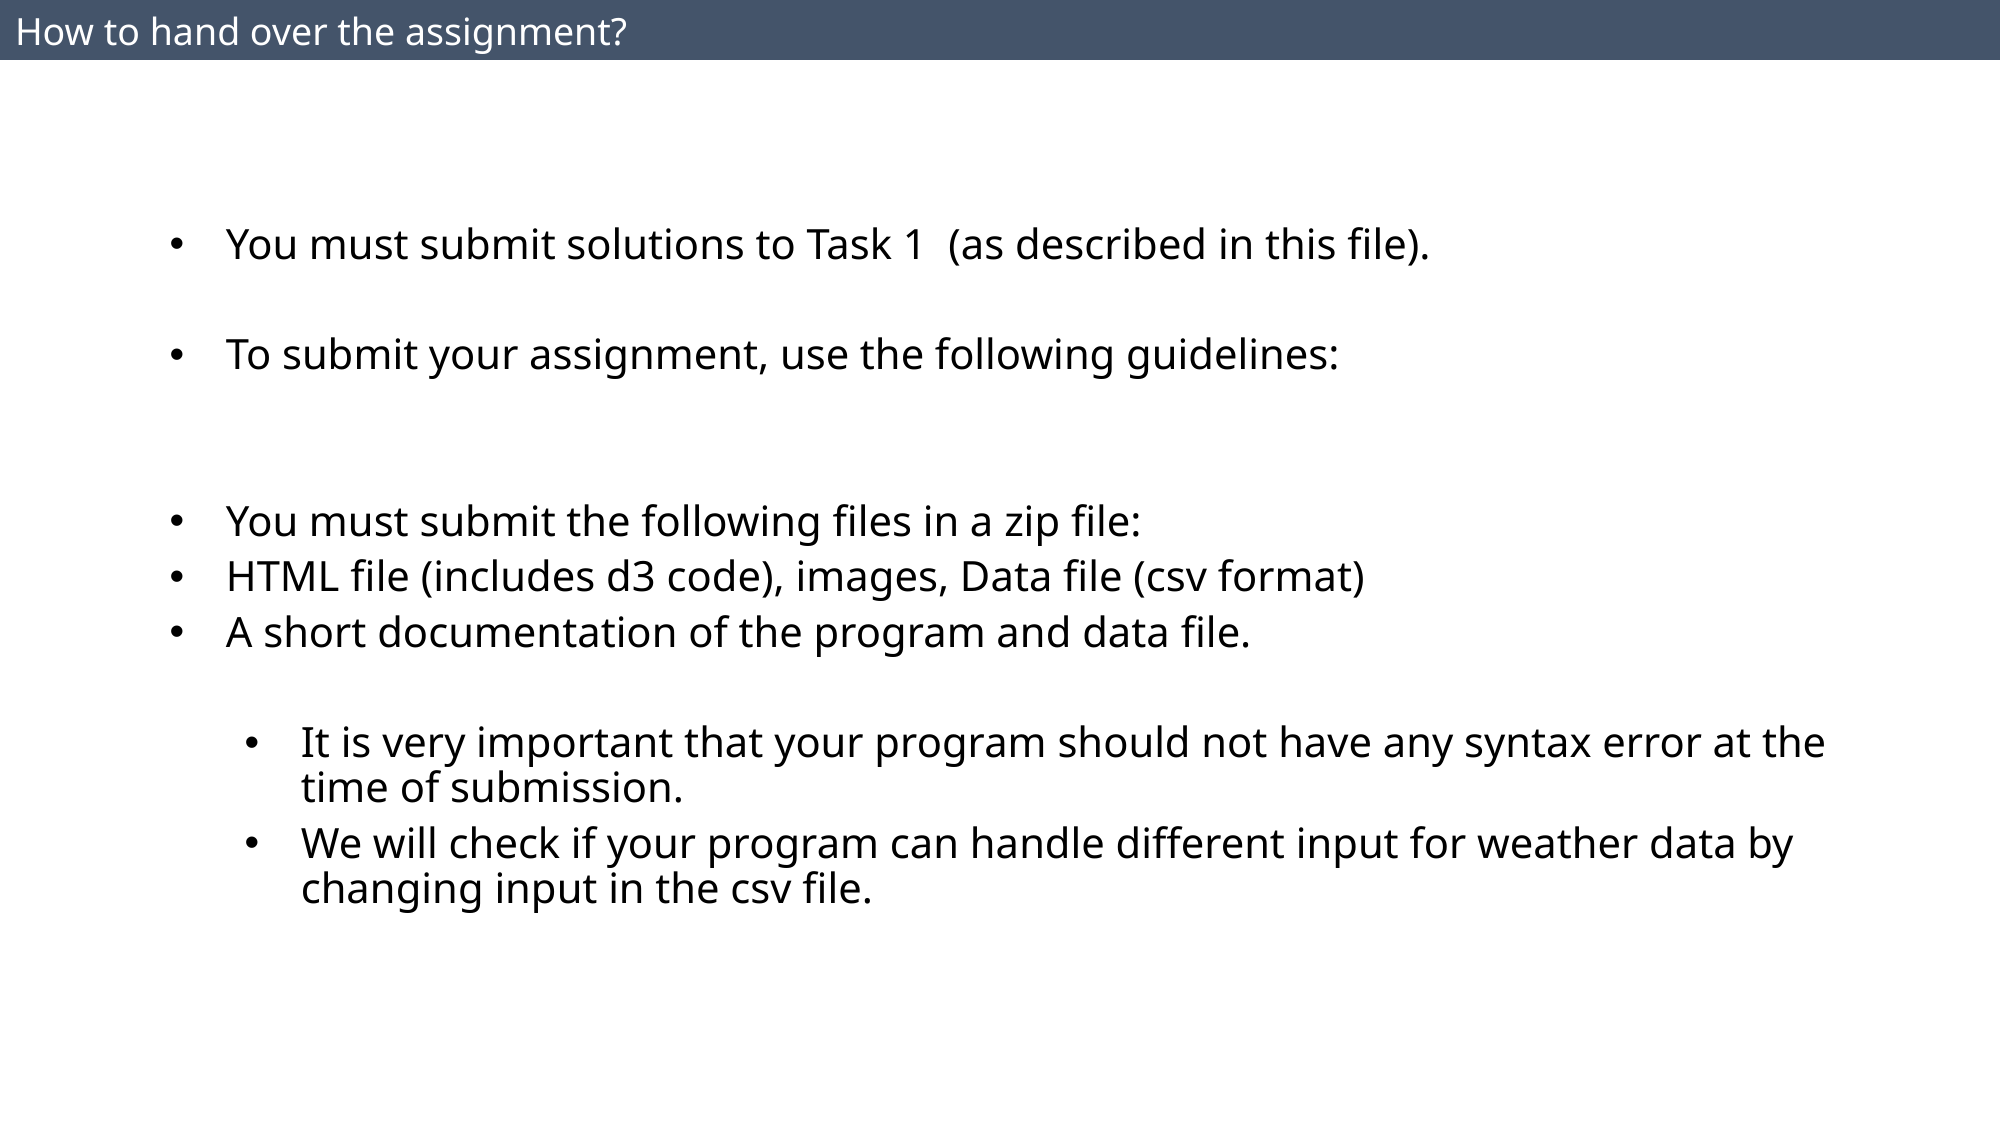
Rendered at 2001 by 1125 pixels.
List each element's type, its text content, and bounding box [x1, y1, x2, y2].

text_box How to hand over the assignment? [0, 0, 2000, 60]
text_box You must submit solutions to Task 1 (as described in this file). To submit your assignment, use the following guidelines: You must submit the following files in a zip file: HTML file (includes d3 code), images, Data file (csv format) A short documentation of the program and data file. It is very important that your program should not have any syntax error at the time of submission. We will check if your program can handle different input for weather data by changing input in the csv file. [79, 215, 1921, 920]
